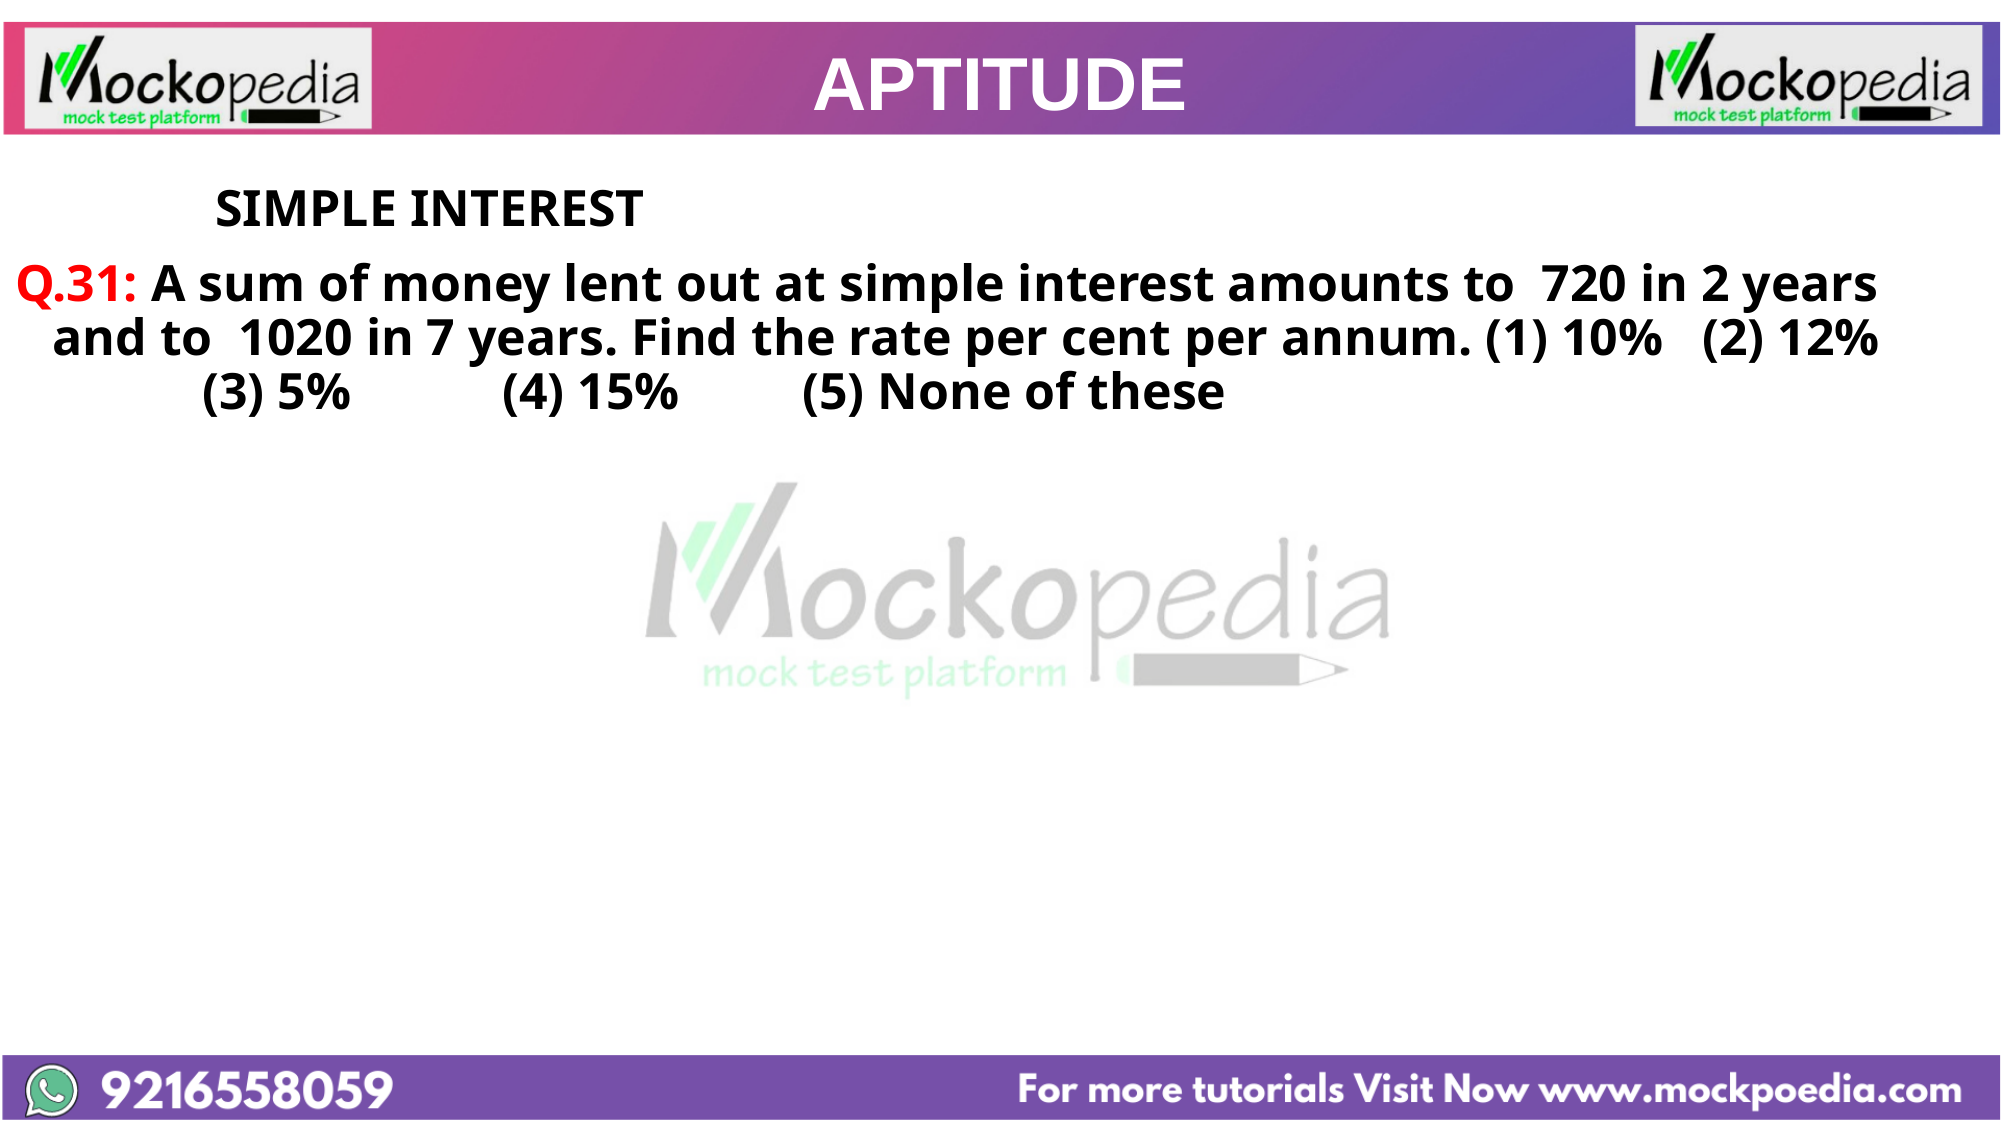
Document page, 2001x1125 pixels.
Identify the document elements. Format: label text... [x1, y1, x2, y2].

title APTITUDE [41, 31, 1959, 142]
list SIMPLE INTEREST Q.31: A sum of money lent out at simple interest amounts to 720 in 2 years and to 1020 in 7 years. Find the rate per cent per annum. (1) 10% (2) 12% (3) 5% (4) 15% (5) None of these [0, 175, 1925, 1053]
picture [0, 0, 2001, 1125]
